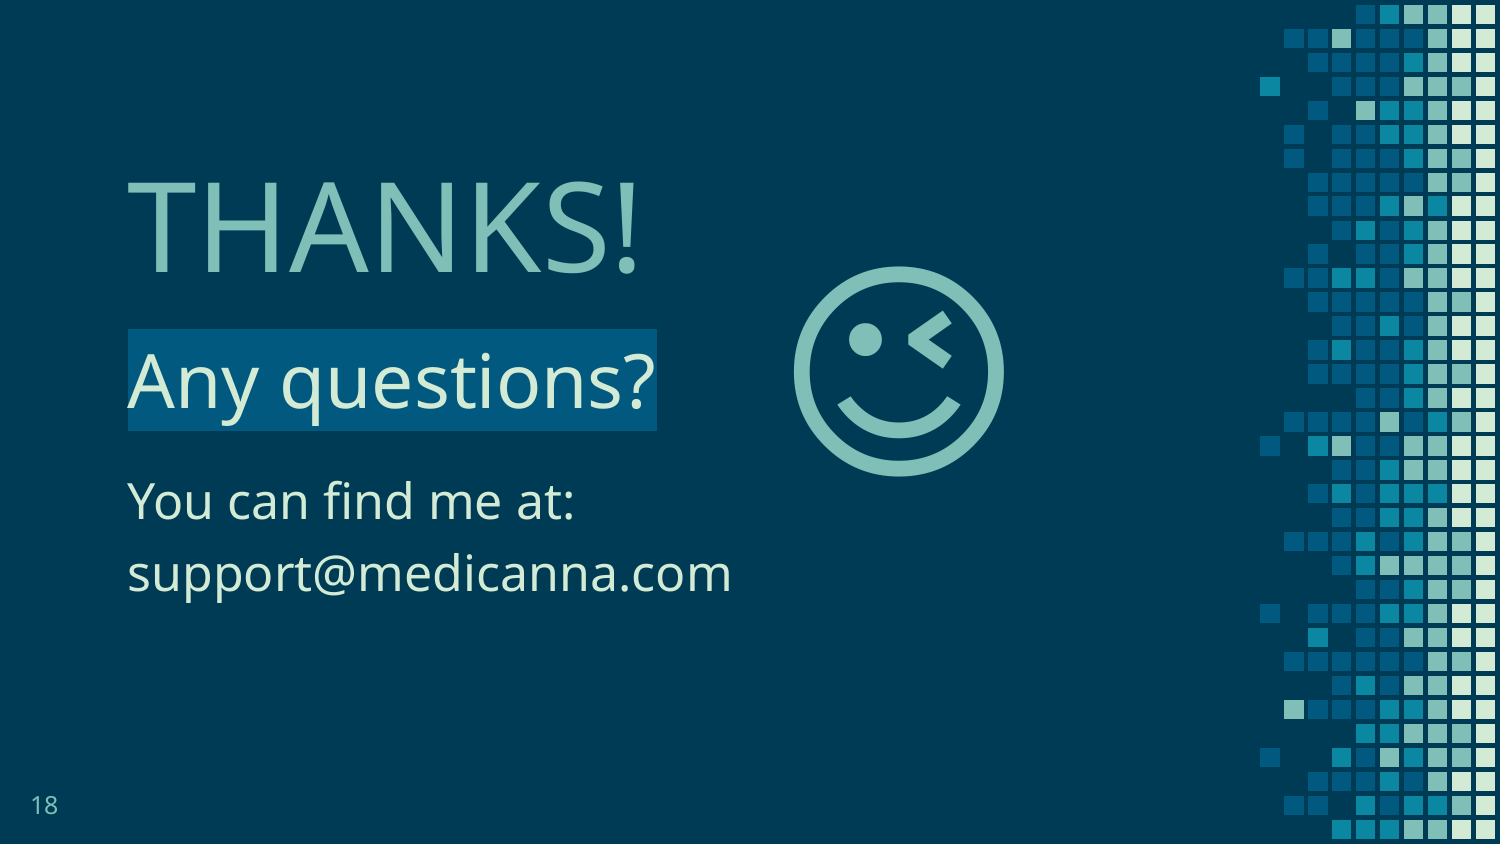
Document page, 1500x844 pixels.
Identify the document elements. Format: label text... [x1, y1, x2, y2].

slide_number 18 [15, 774, 105, 839]
list You can find me at: support@medicanna.com [112, 454, 911, 719]
title THANKS! [112, 122, 911, 313]
subtitle Any questions? [112, 319, 759, 448]
text_box 😉 [759, 174, 1149, 554]
